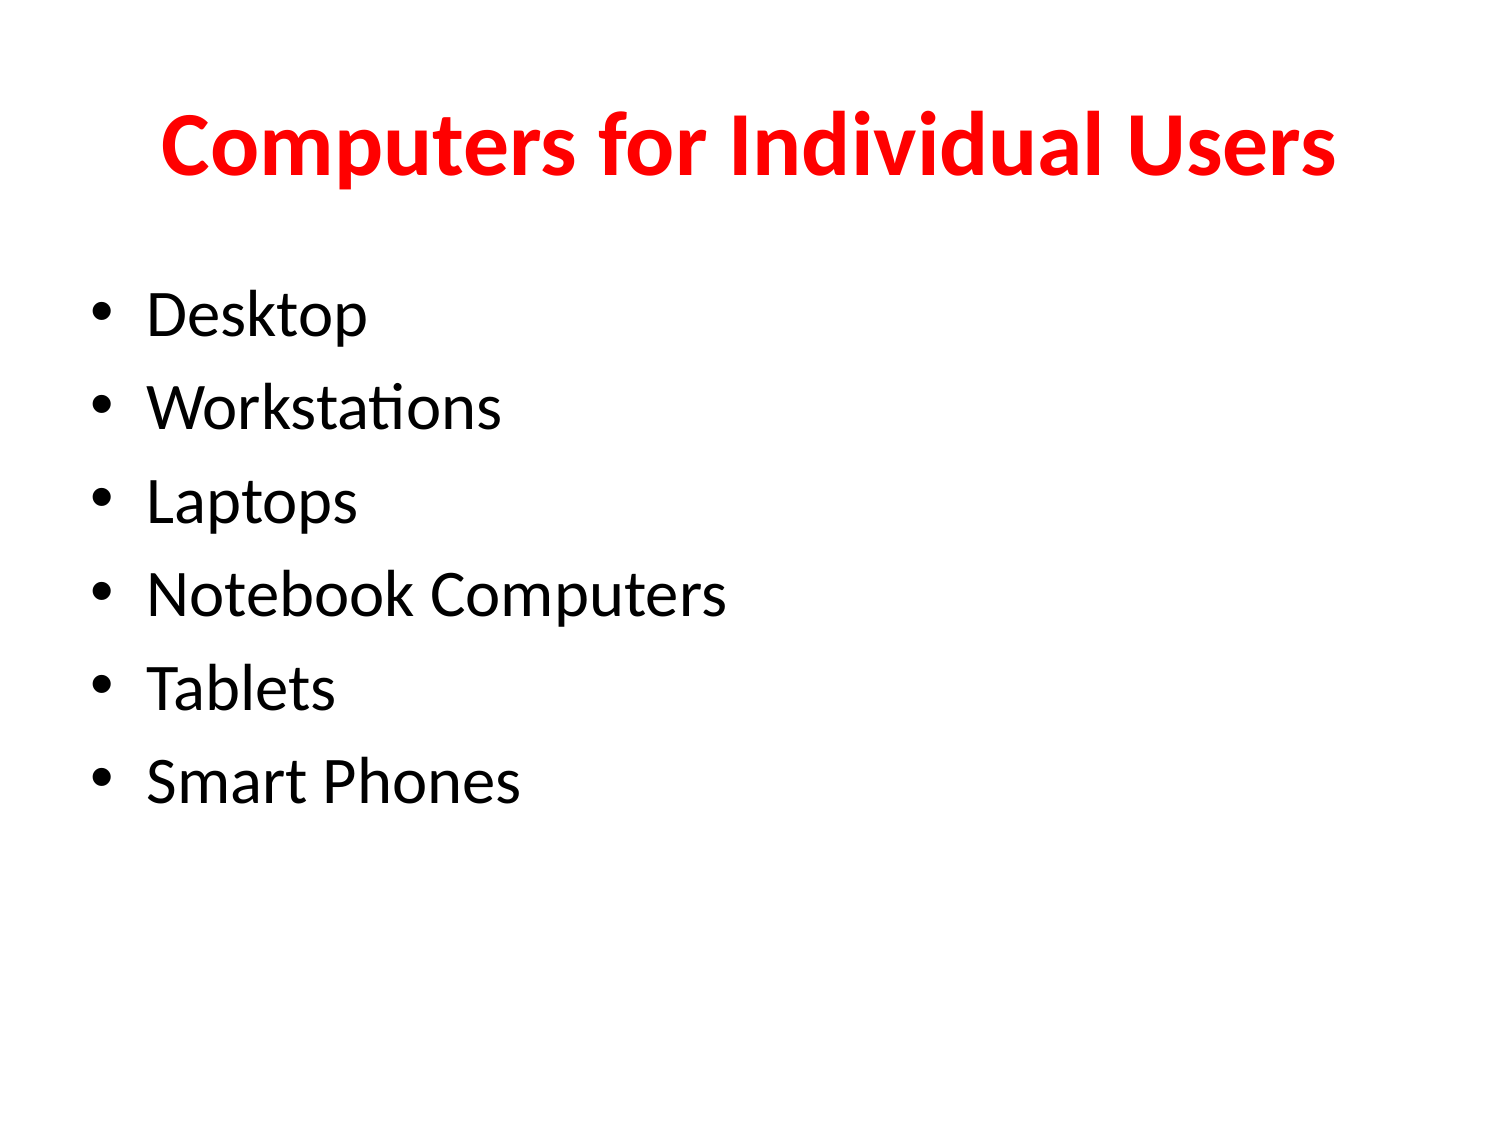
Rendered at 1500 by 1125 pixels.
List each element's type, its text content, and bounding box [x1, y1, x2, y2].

list Desktop Workstations Laptops Notebook Computers Tablets Smart Phones [75, 262, 1425, 1005]
title Computers for Individual Users [75, 45, 1425, 233]
